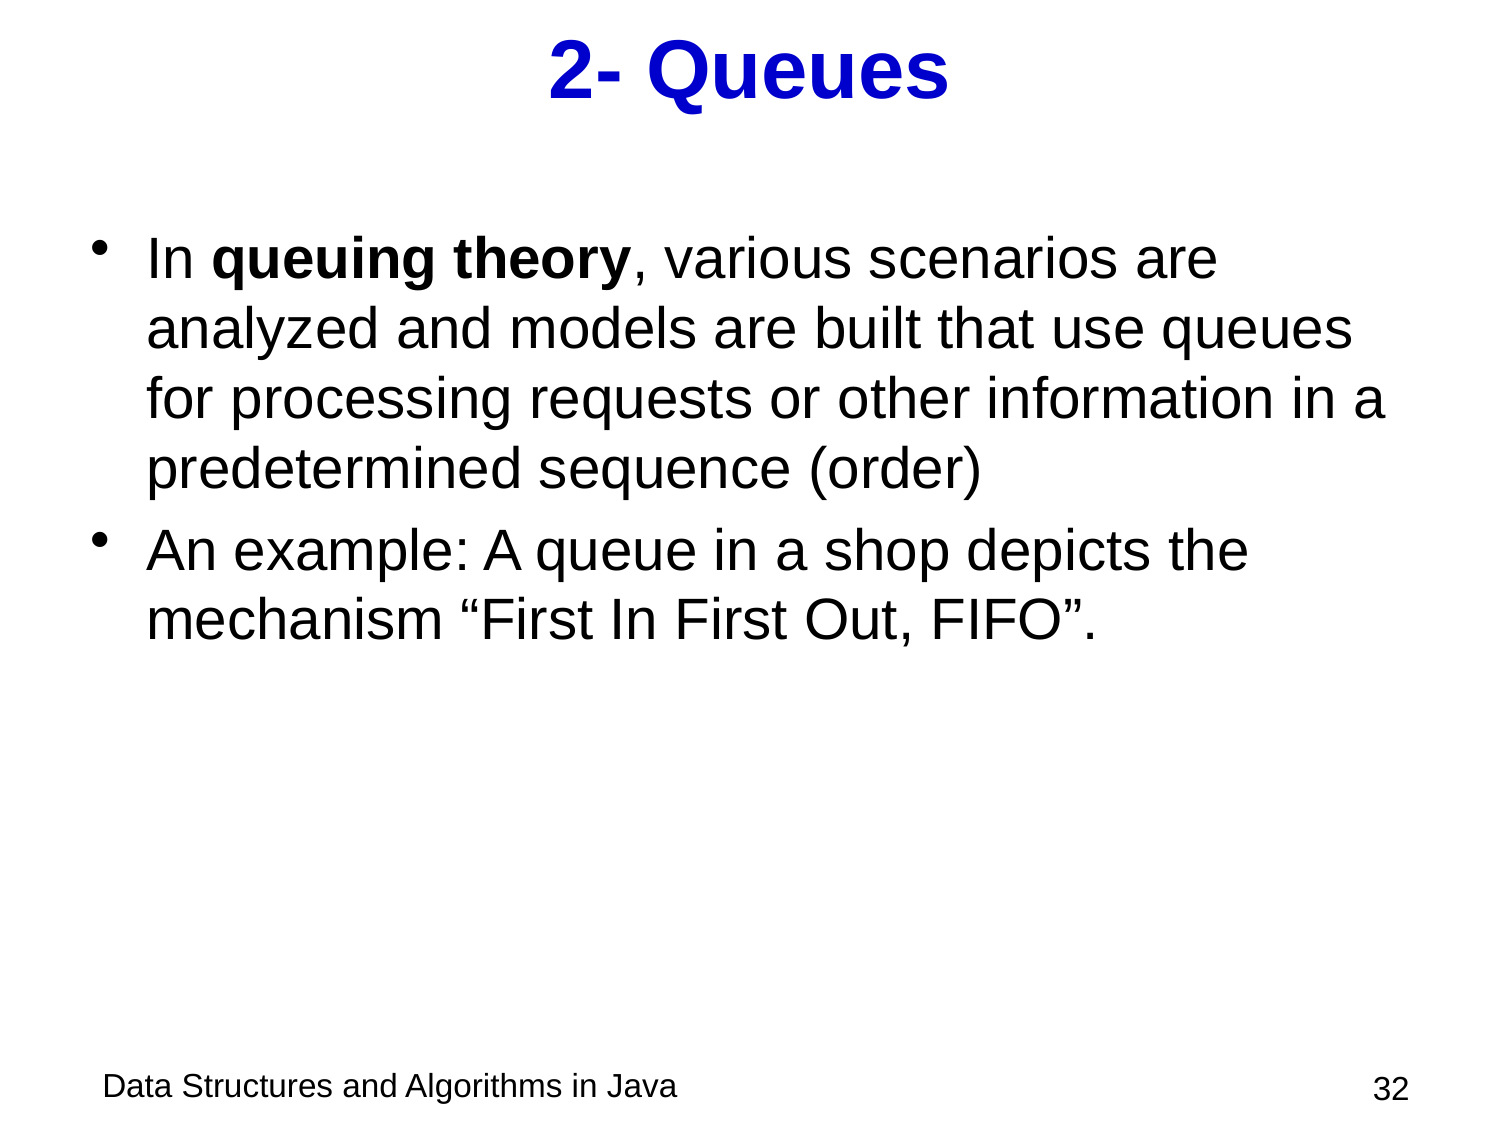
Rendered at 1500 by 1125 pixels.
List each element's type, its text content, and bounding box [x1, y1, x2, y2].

list In queuing theory, various scenarios are analyzed and models are built that use queues for processing requests or other information in a predetermined sequence (order) An example: A queue in a shop depicts the mechanism “First In First Out, FIFO”. [74, 212, 1426, 738]
slide_number 32 [1324, 1059, 1426, 1113]
title 2- Queues [74, 12, 1426, 118]
